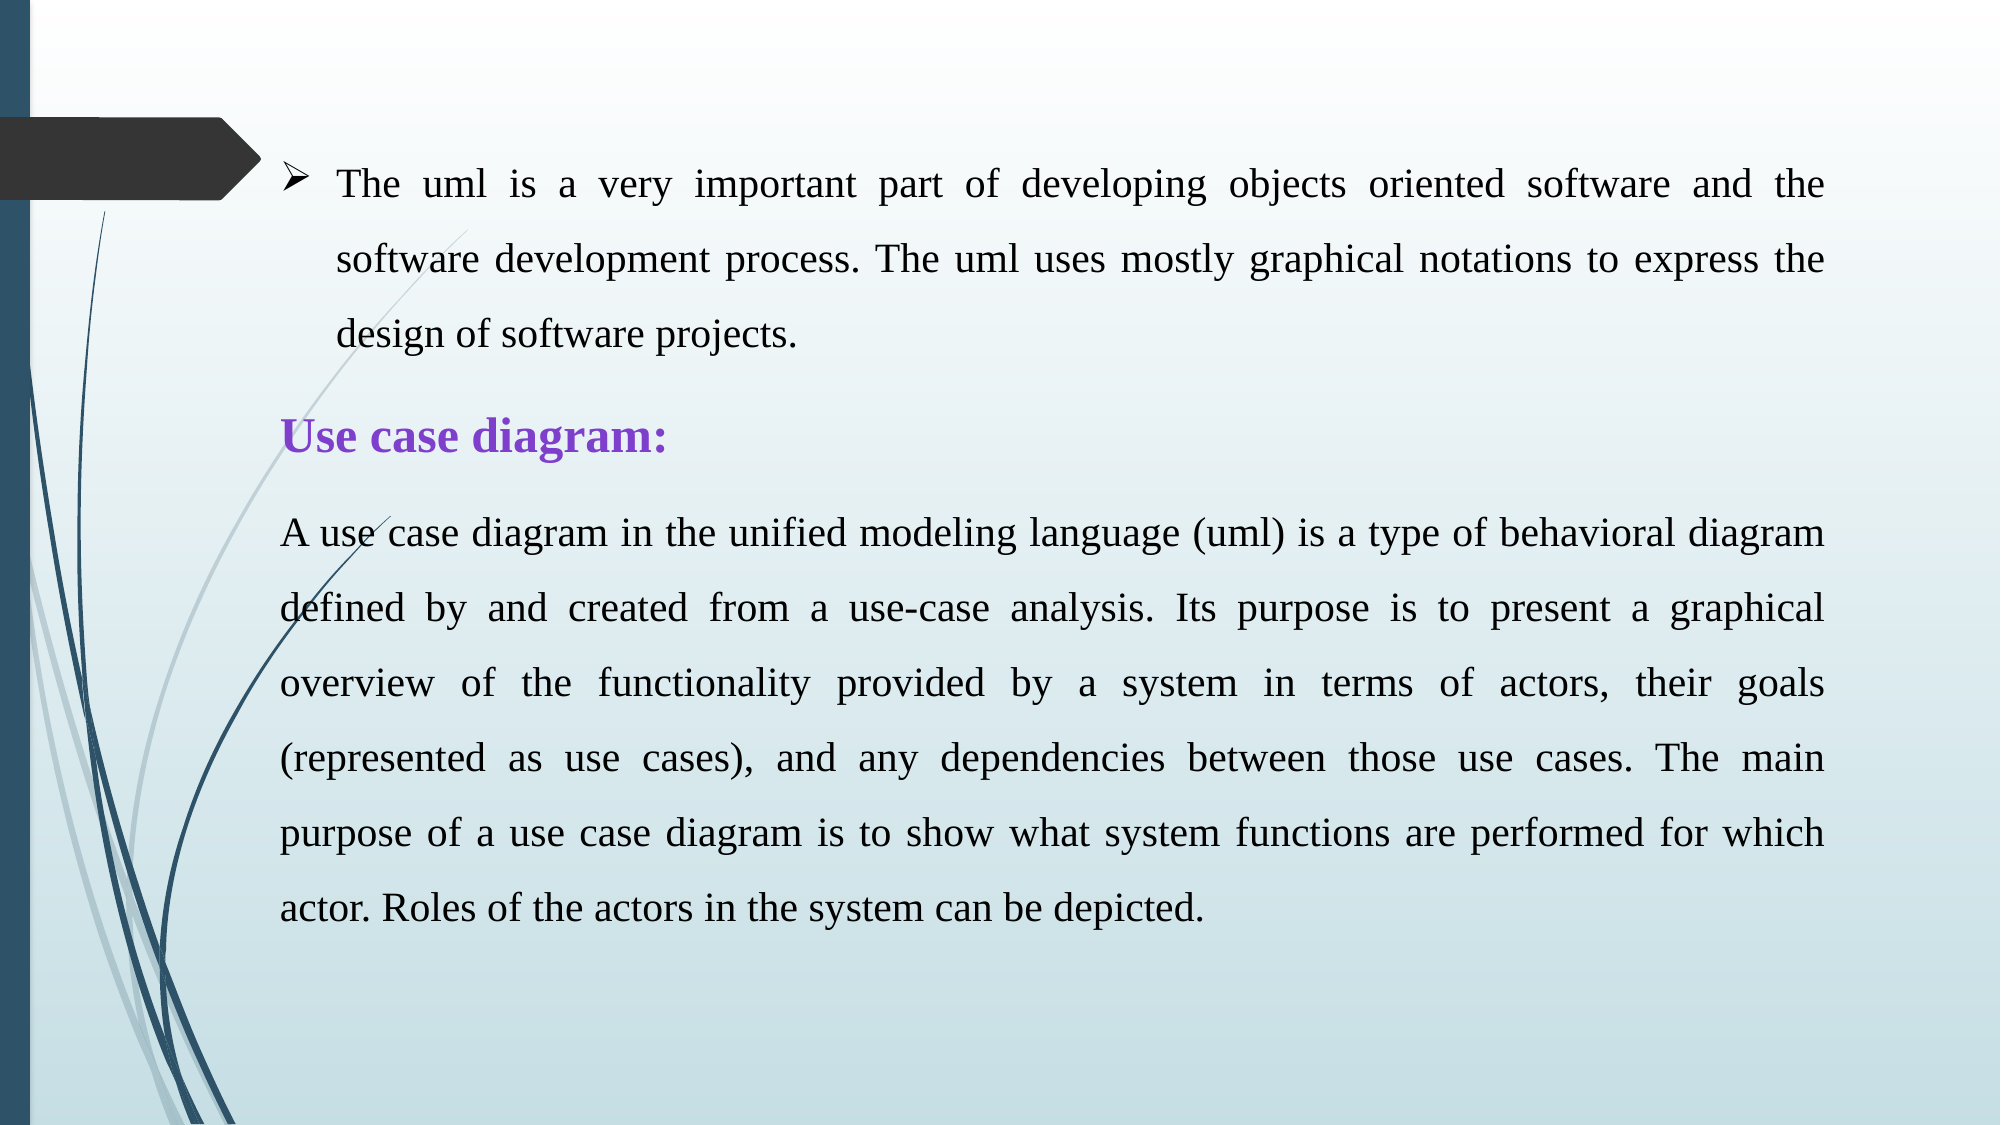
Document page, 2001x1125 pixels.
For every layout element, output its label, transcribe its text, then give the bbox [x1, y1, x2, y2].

text_box The uml is a very important part of developing objects oriented software and the software development process. The uml uses mostly graphical notations to express the design of software projects. Use case diagram: A use case diagram in the unified modeling language (uml) is a type of behavioral diagram defined by and created from a use-case analysis. Its purpose is to present a graphical overview of the functionality provided by a system in terms of actors, their goals (represented as use cases), and any dependencies between those use cases. The main purpose of a use case diagram is to show what system functions are performed for which actor. Roles of the actors in the system can be depicted. [265, 123, 1842, 1087]
